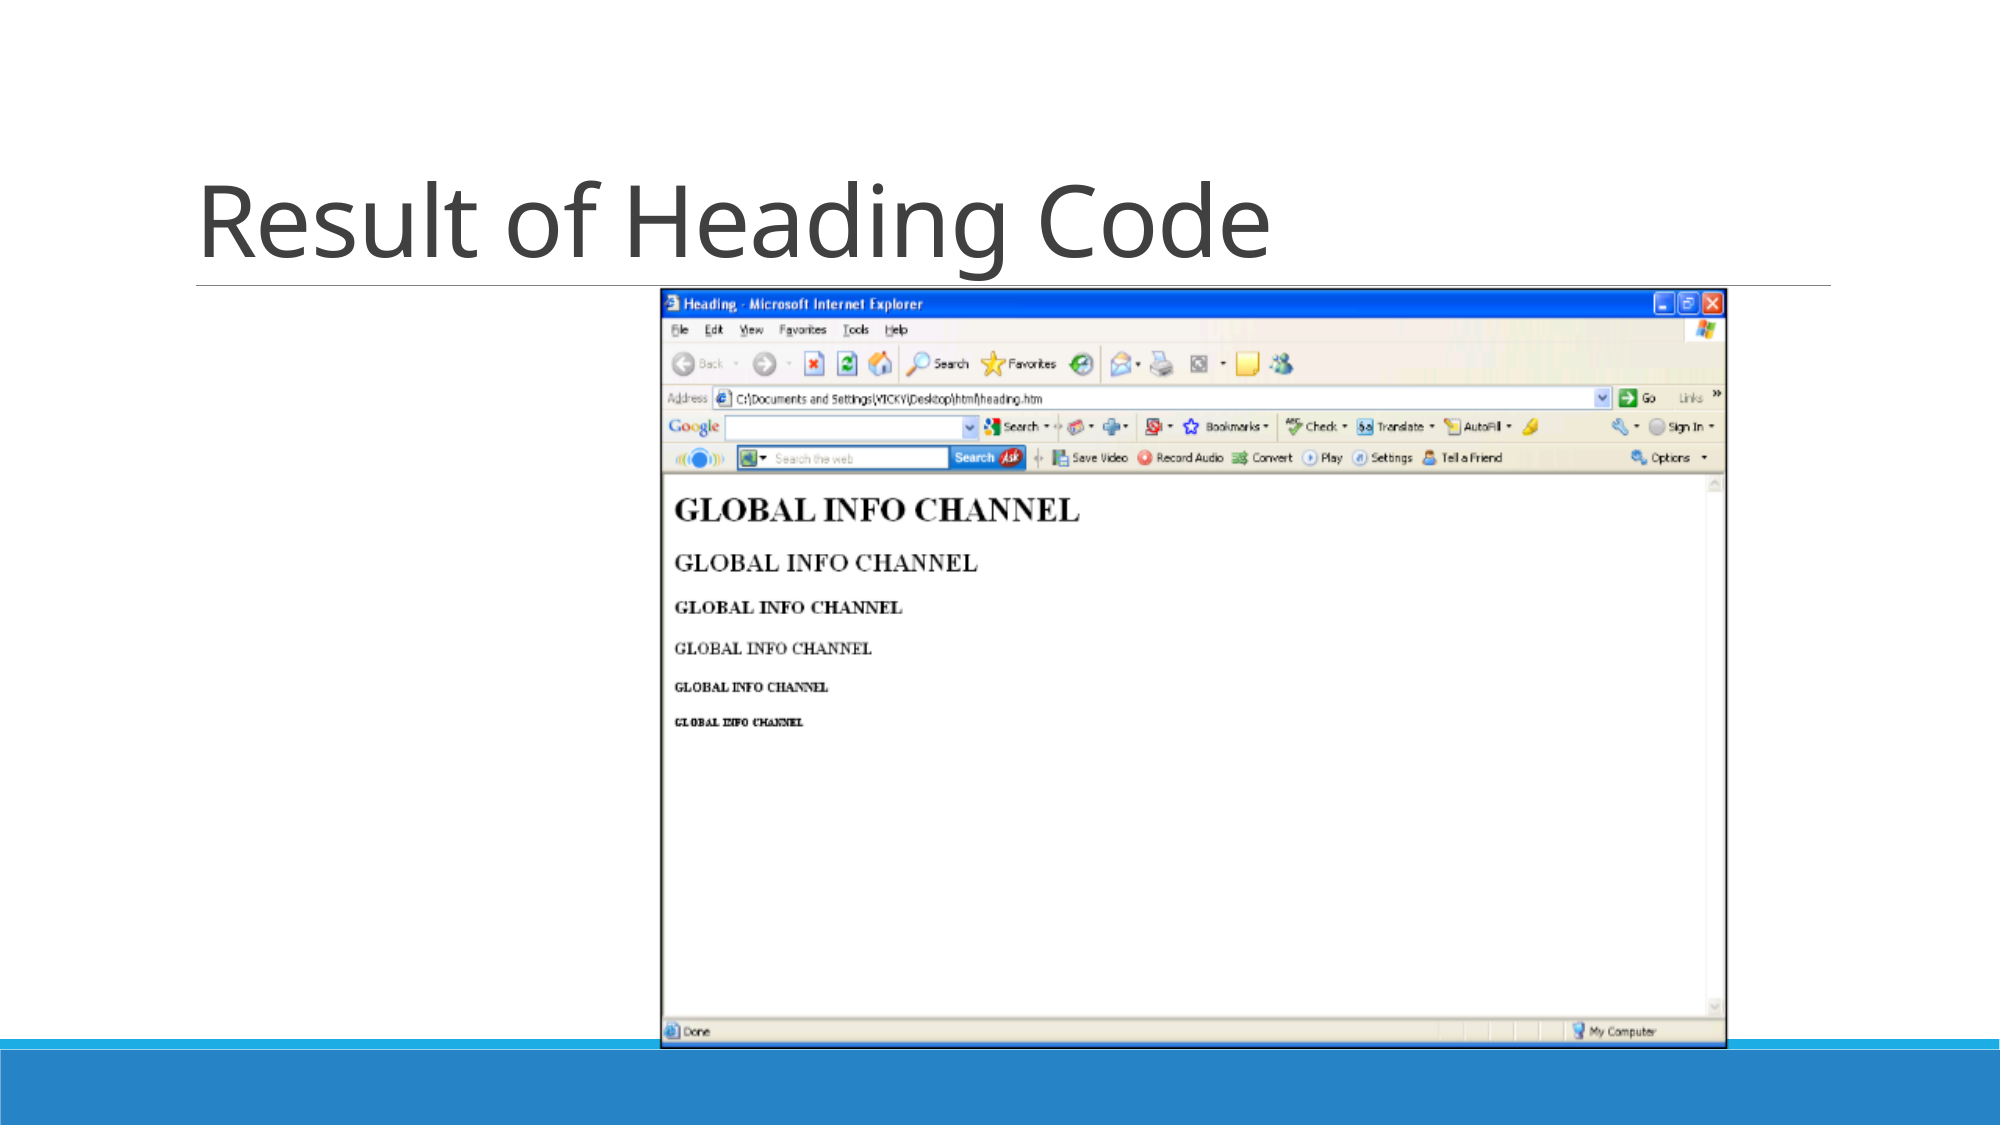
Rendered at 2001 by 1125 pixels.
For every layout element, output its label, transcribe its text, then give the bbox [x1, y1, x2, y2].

title Result of Heading Code [180, 47, 1830, 285]
picture [658, 286, 1729, 1050]
